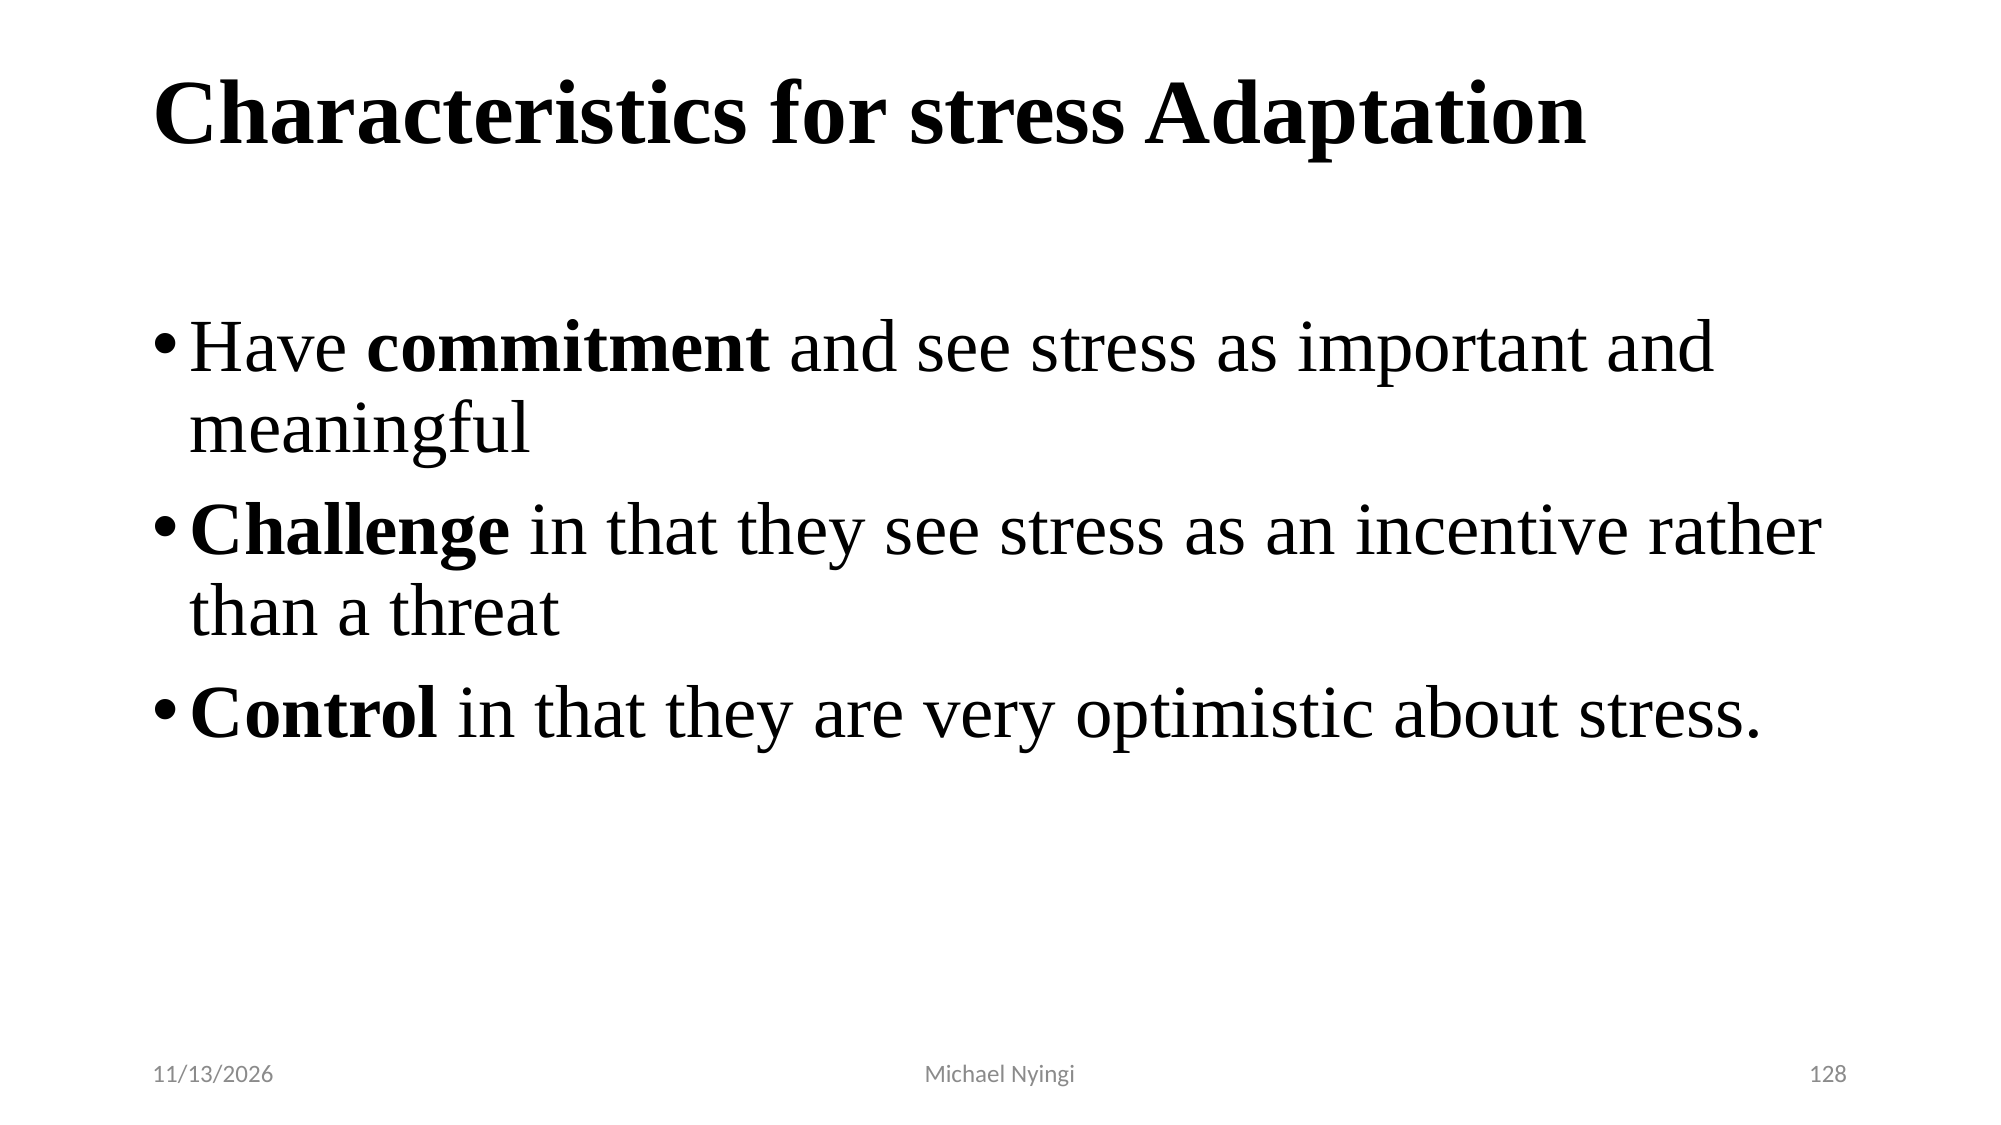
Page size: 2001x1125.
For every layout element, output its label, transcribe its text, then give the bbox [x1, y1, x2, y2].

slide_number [137, 1042, 588, 1103]
slide_number 128 [1412, 1042, 1863, 1103]
footer Michael Nyingi [662, 1042, 1338, 1103]
title Characteristics for stress Adaptation [137, 59, 1863, 278]
list Have commitment and see stress as important and meaningful Challenge in that they see stress as an incentive rather than a threat Control in that they are very optimistic about stress. [137, 299, 1863, 1014]
